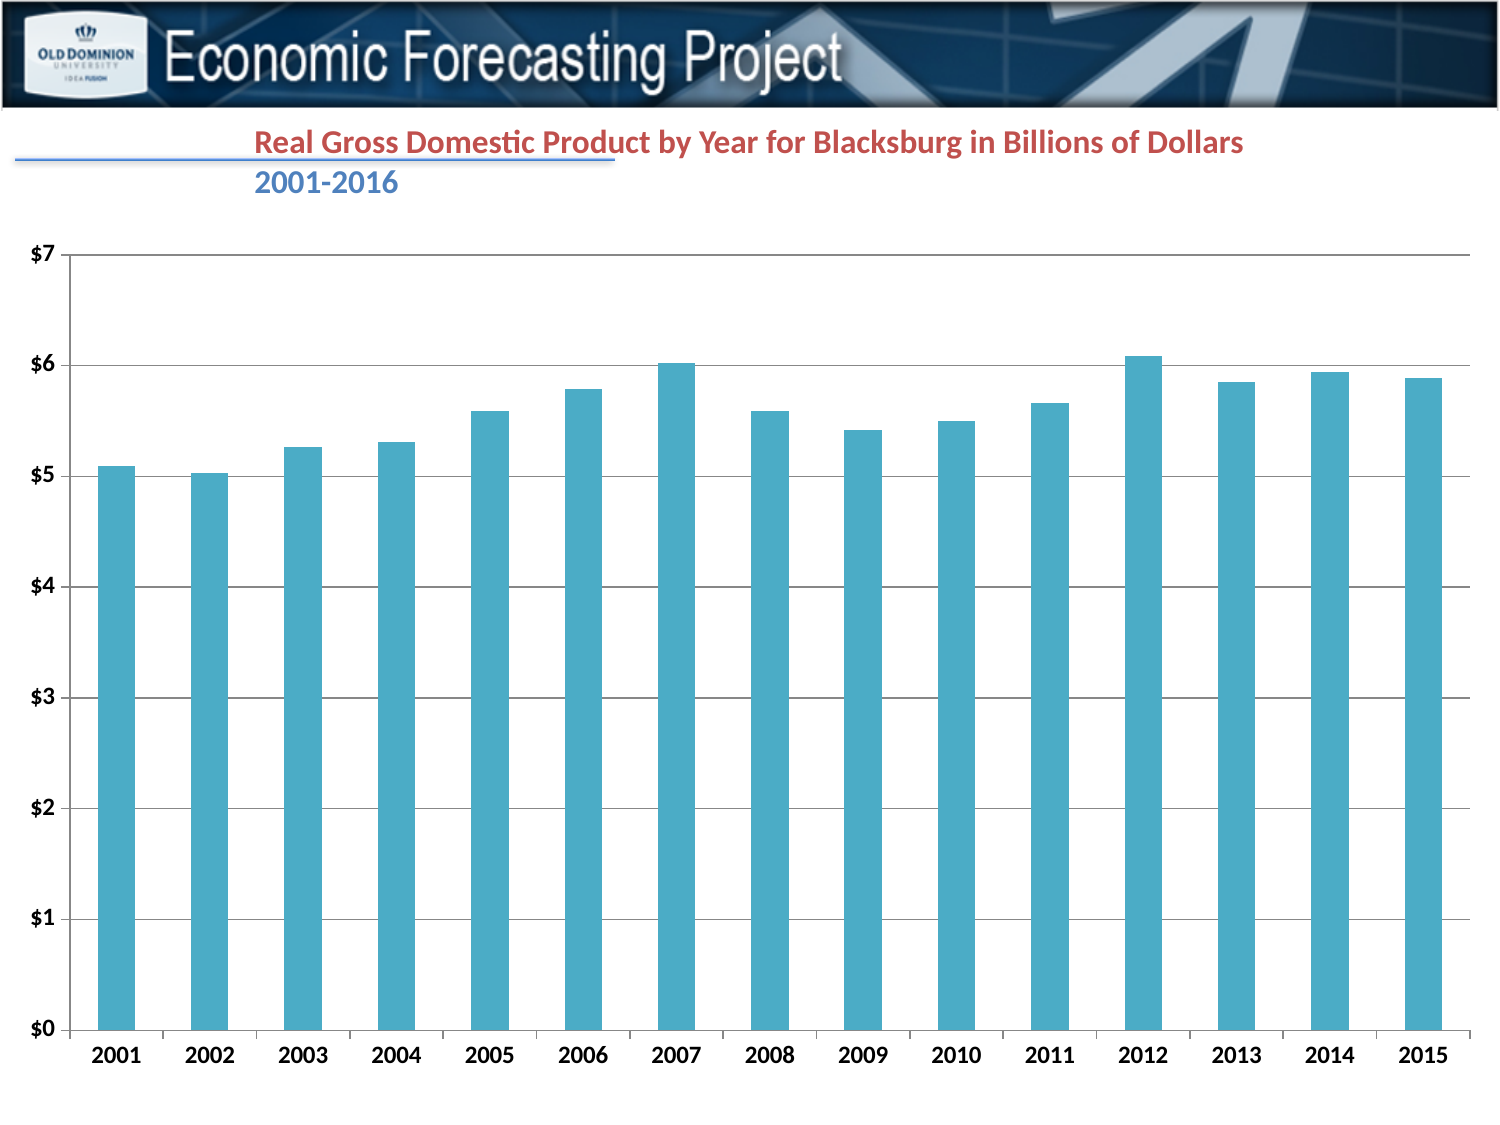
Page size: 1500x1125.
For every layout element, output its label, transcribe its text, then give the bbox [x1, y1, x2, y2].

chart [0, 224, 1500, 1088]
picture [0, 0, 1500, 112]
text_box [14, 157, 616, 161]
text_box Real Gross Domestic Product by Year for Blacksburg in Billions of Dollars 2001-2016 [239, 121, 1261, 207]
